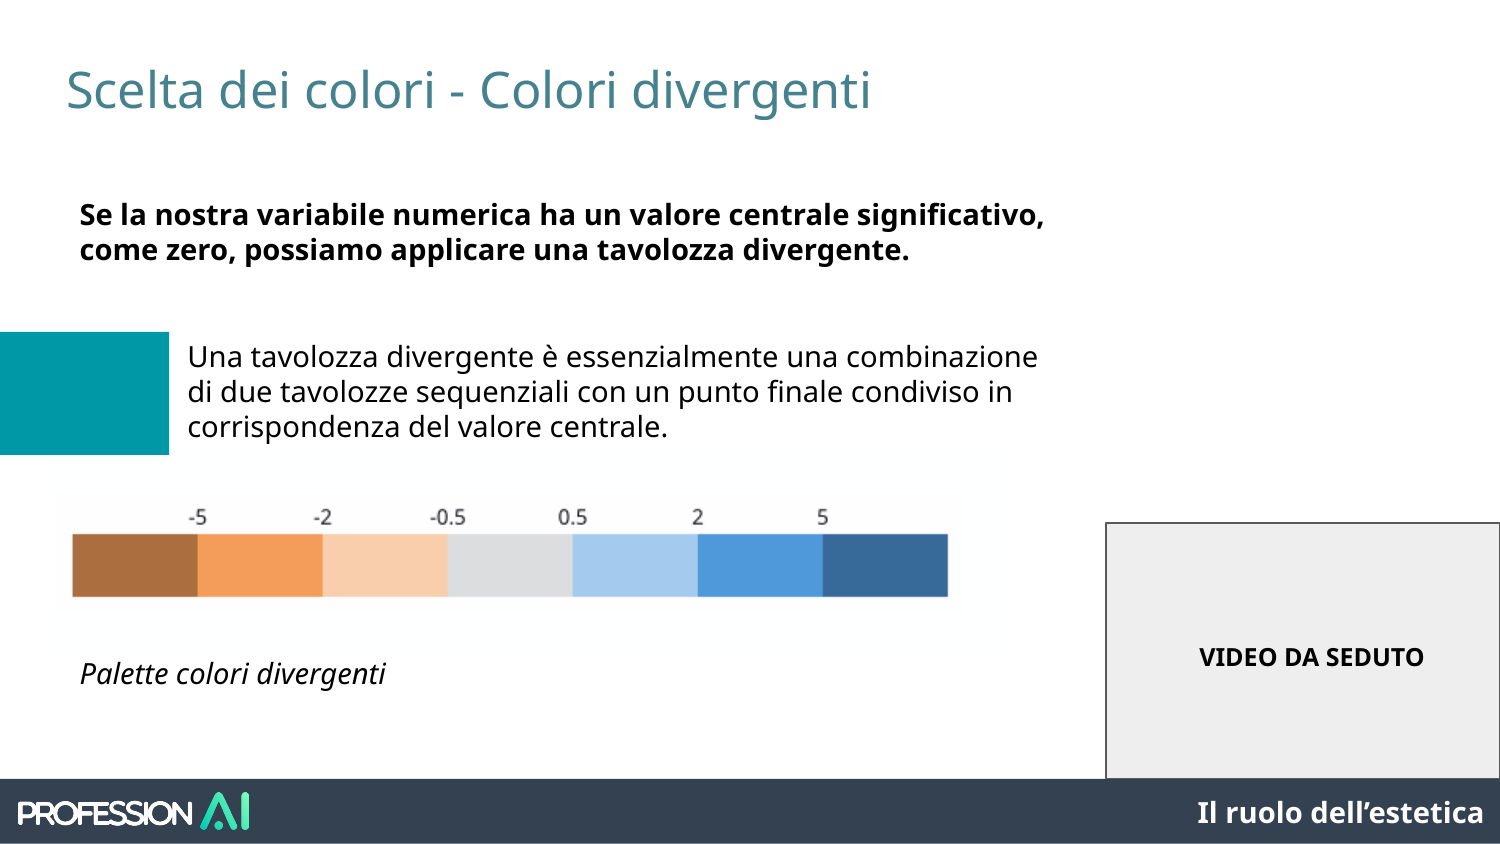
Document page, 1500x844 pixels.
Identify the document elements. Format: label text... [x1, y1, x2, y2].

text_box Il ruolo dell’estetica [684, 778, 1500, 844]
picture [50, 459, 1006, 649]
title Palette colori divergenti [64, 657, 954, 812]
picture [17, 792, 250, 831]
text_box Una tavolozza divergente è essenzialmente una combinazione di due tavolozze sequenziali con un punto finale condiviso in corrispondenza del valore centrale. [97, 323, 1072, 459]
text_box [1105, 523, 1500, 779]
title VIDEO DA SEDUTO [1148, 626, 1477, 721]
title Se la nostra variabile numerica ha un valore centrale significativo, come zero, possiamo applicare una tavolozza divergente. [64, 181, 1125, 353]
title Scelta dei colori - Colori divergenti [51, 42, 1449, 137]
text_box [0, 778, 684, 844]
text_box [0, 331, 170, 455]
